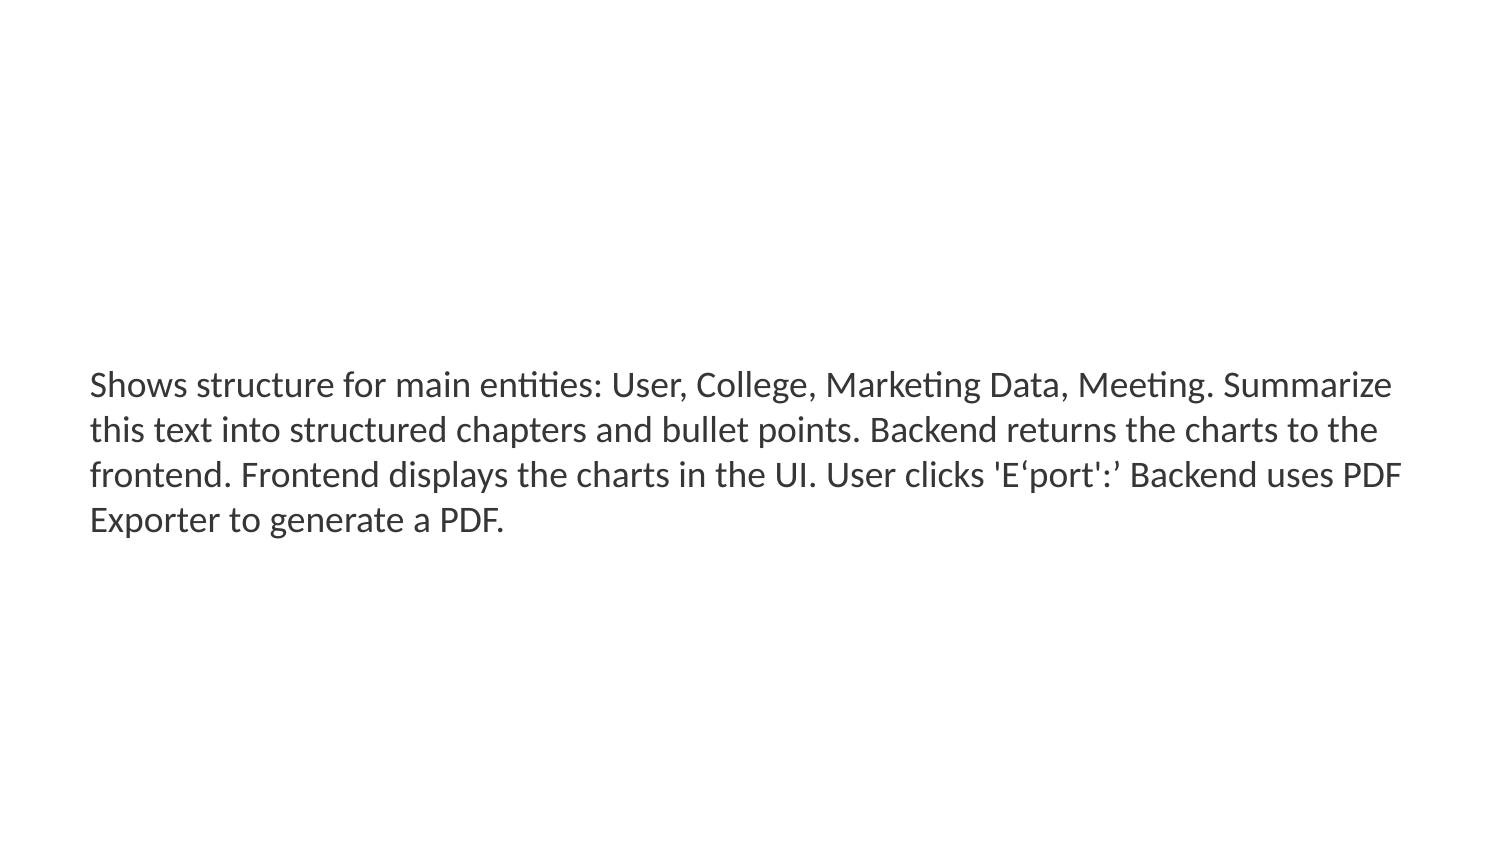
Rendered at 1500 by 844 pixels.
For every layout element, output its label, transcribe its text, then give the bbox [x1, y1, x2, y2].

text_box Shows structure for main entities: User, College, Marketing Data, Meeting. Summarize this text into structured chapters and bullet points. Backend returns the charts to the frontend. Frontend displays the charts in the UI. User clicks 'E‘port':’ Backend uses PDF Exporter to generate a PDF. [74, 74, 1425, 825]
